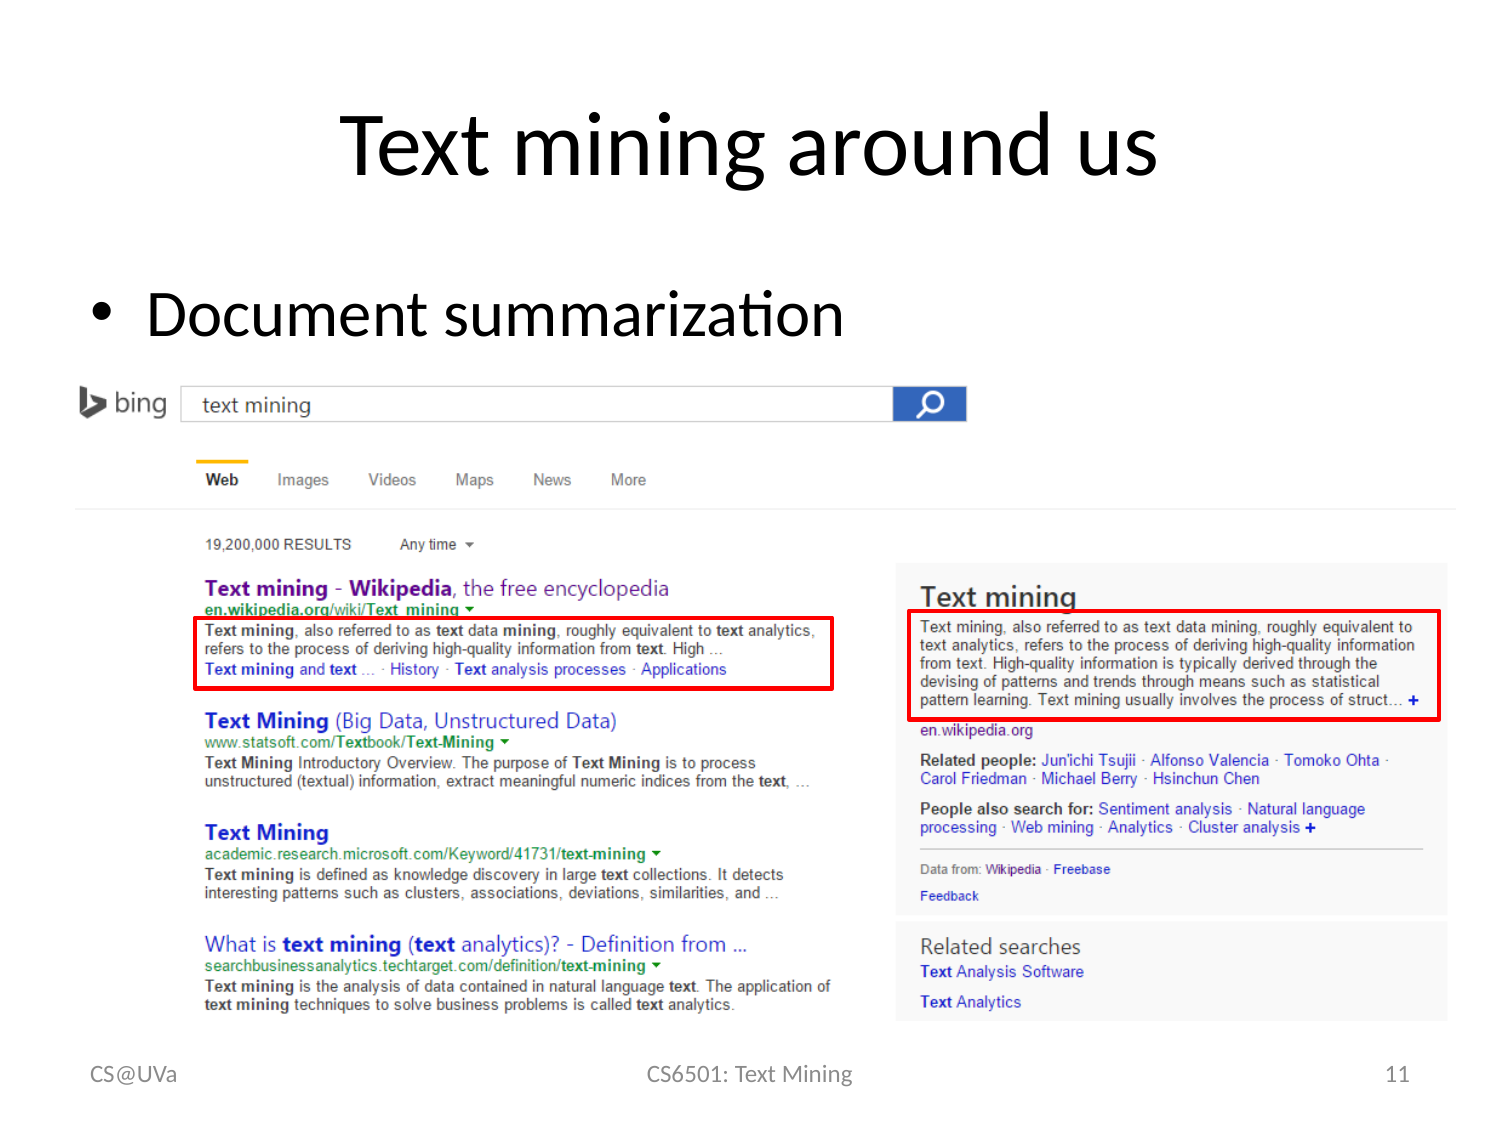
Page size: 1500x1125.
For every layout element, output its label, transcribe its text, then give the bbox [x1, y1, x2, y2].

slide_number CS@UVa [75, 1042, 425, 1103]
footer CS6501: Text Mining [512, 1042, 988, 1103]
picture [74, 381, 1456, 1021]
list Document summarization [75, 262, 1425, 380]
slide_number 11 [1074, 1042, 1425, 1103]
title Text mining around us [75, 45, 1425, 233]
